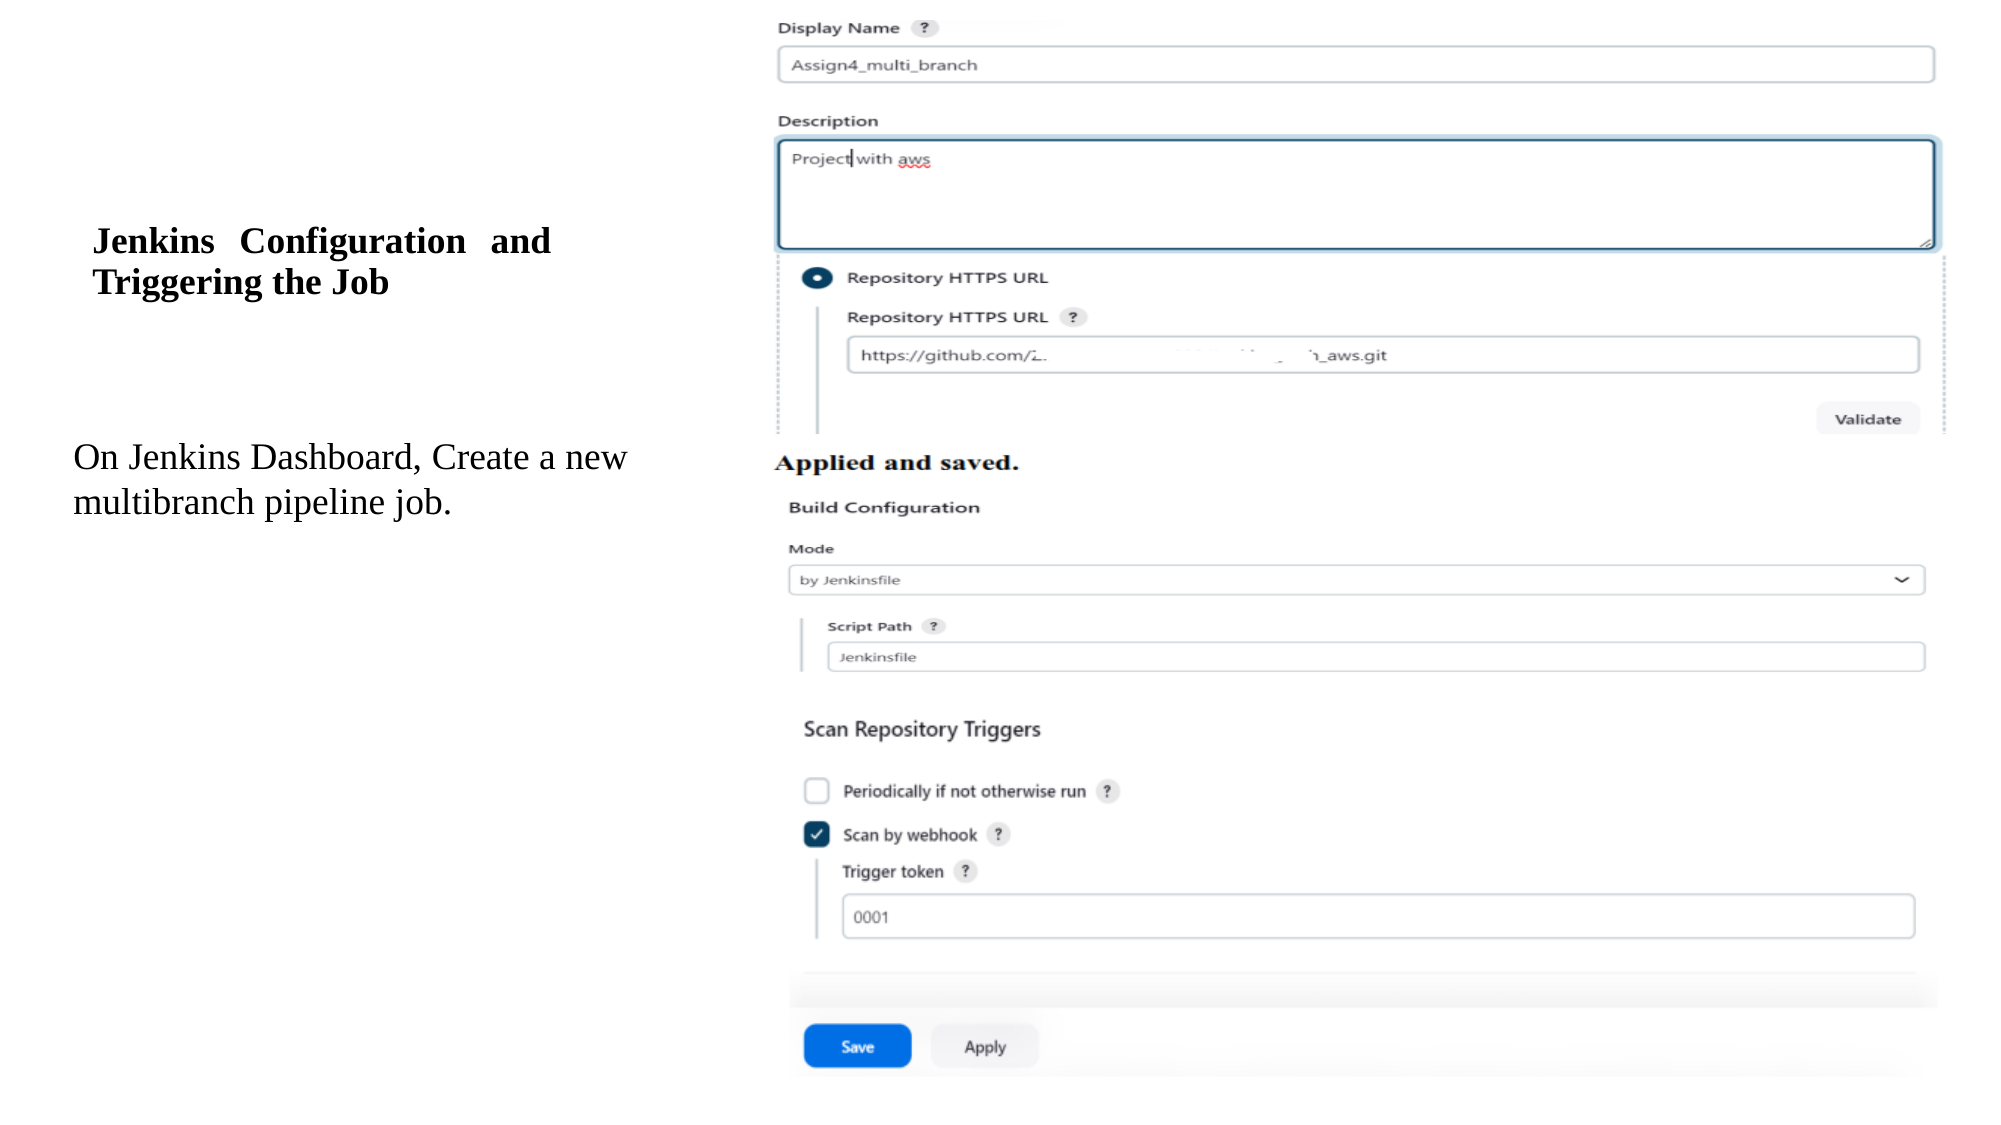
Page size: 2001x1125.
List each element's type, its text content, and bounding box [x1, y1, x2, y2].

text_box On Jenkins Dashboard, Create a new multibranch pipeline job. [58, 410, 662, 530]
picture [756, 20, 2000, 1105]
text_box Jenkins Configuration and Triggering the Job [77, 213, 567, 384]
